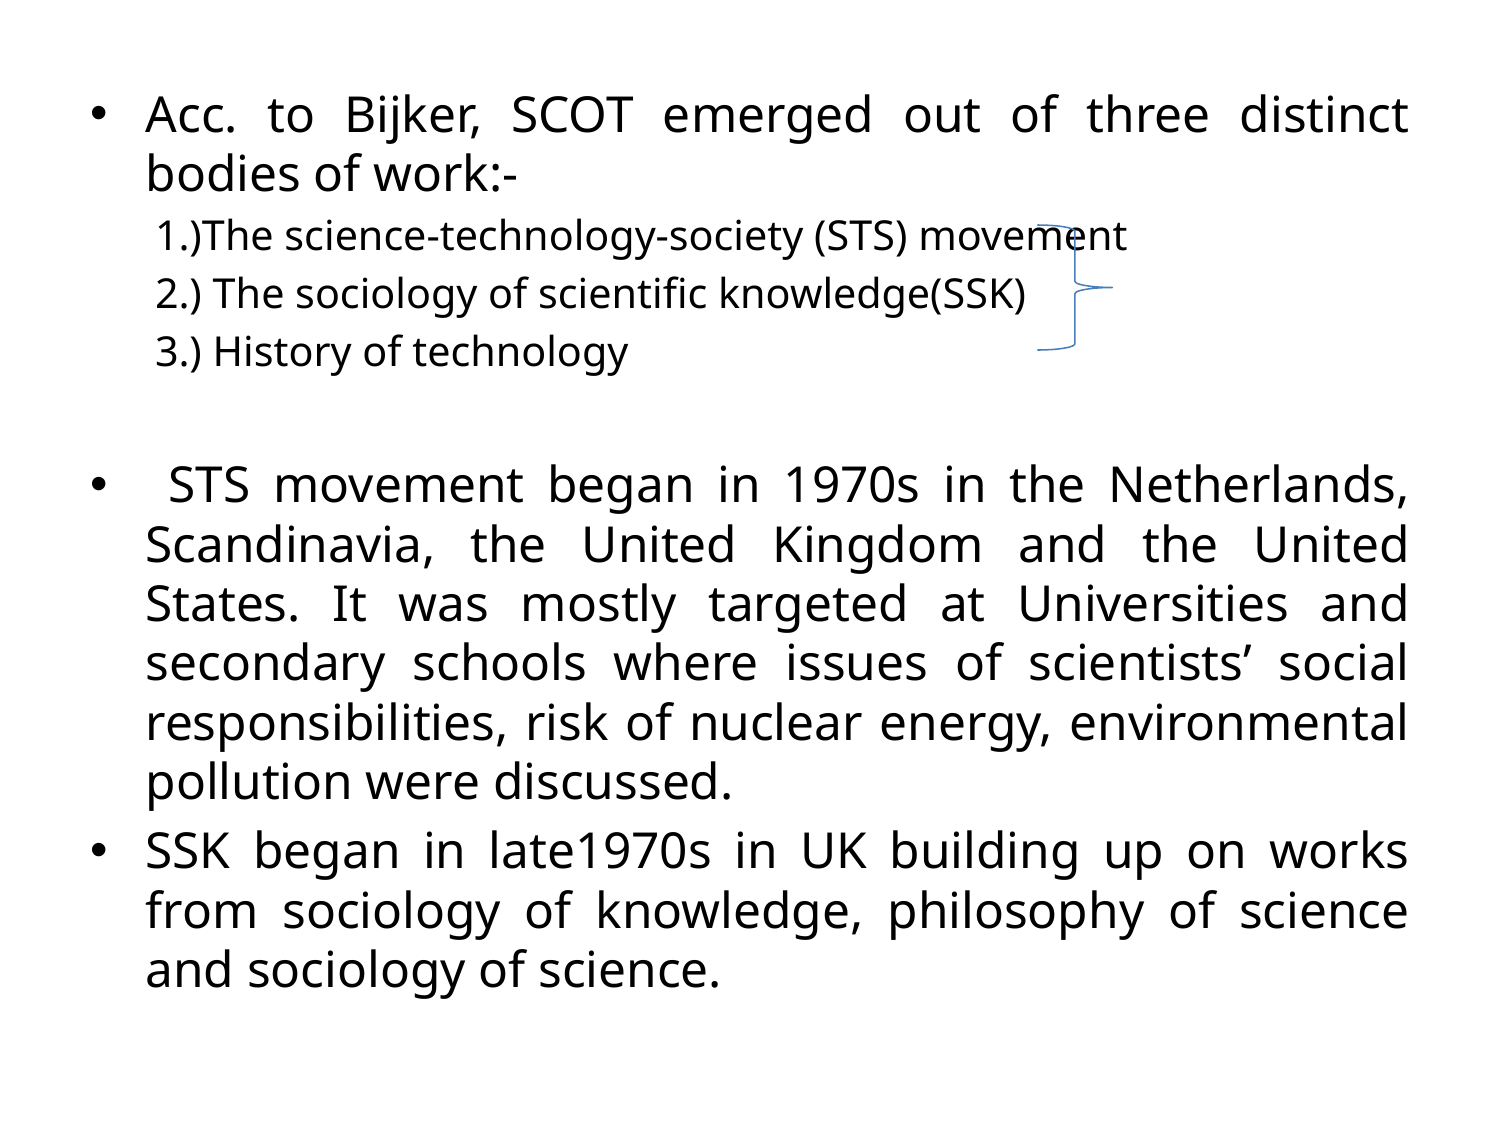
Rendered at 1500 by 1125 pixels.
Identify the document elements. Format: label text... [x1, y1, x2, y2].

text_box [1037, 224, 1114, 351]
list Acc. to Bijker, SCOT emerged out of three distinct bodies of work:- 1.)The science-technology-society (STS) movement 2.) The sociology of scientific knowledge(SSK) 3.) History of technology STS movement began in 1970s in the Netherlands, Scandinavia, the United Kingdom and the United States. It was mostly targeted at Universities and secondary schools where issues of scientists’ social responsibilities, risk of nuclear energy, environmental pollution were discussed. SSK began in late1970s in UK building up on works from sociology of knowledge, philosophy of science and sociology of science. [75, 75, 1425, 1005]
